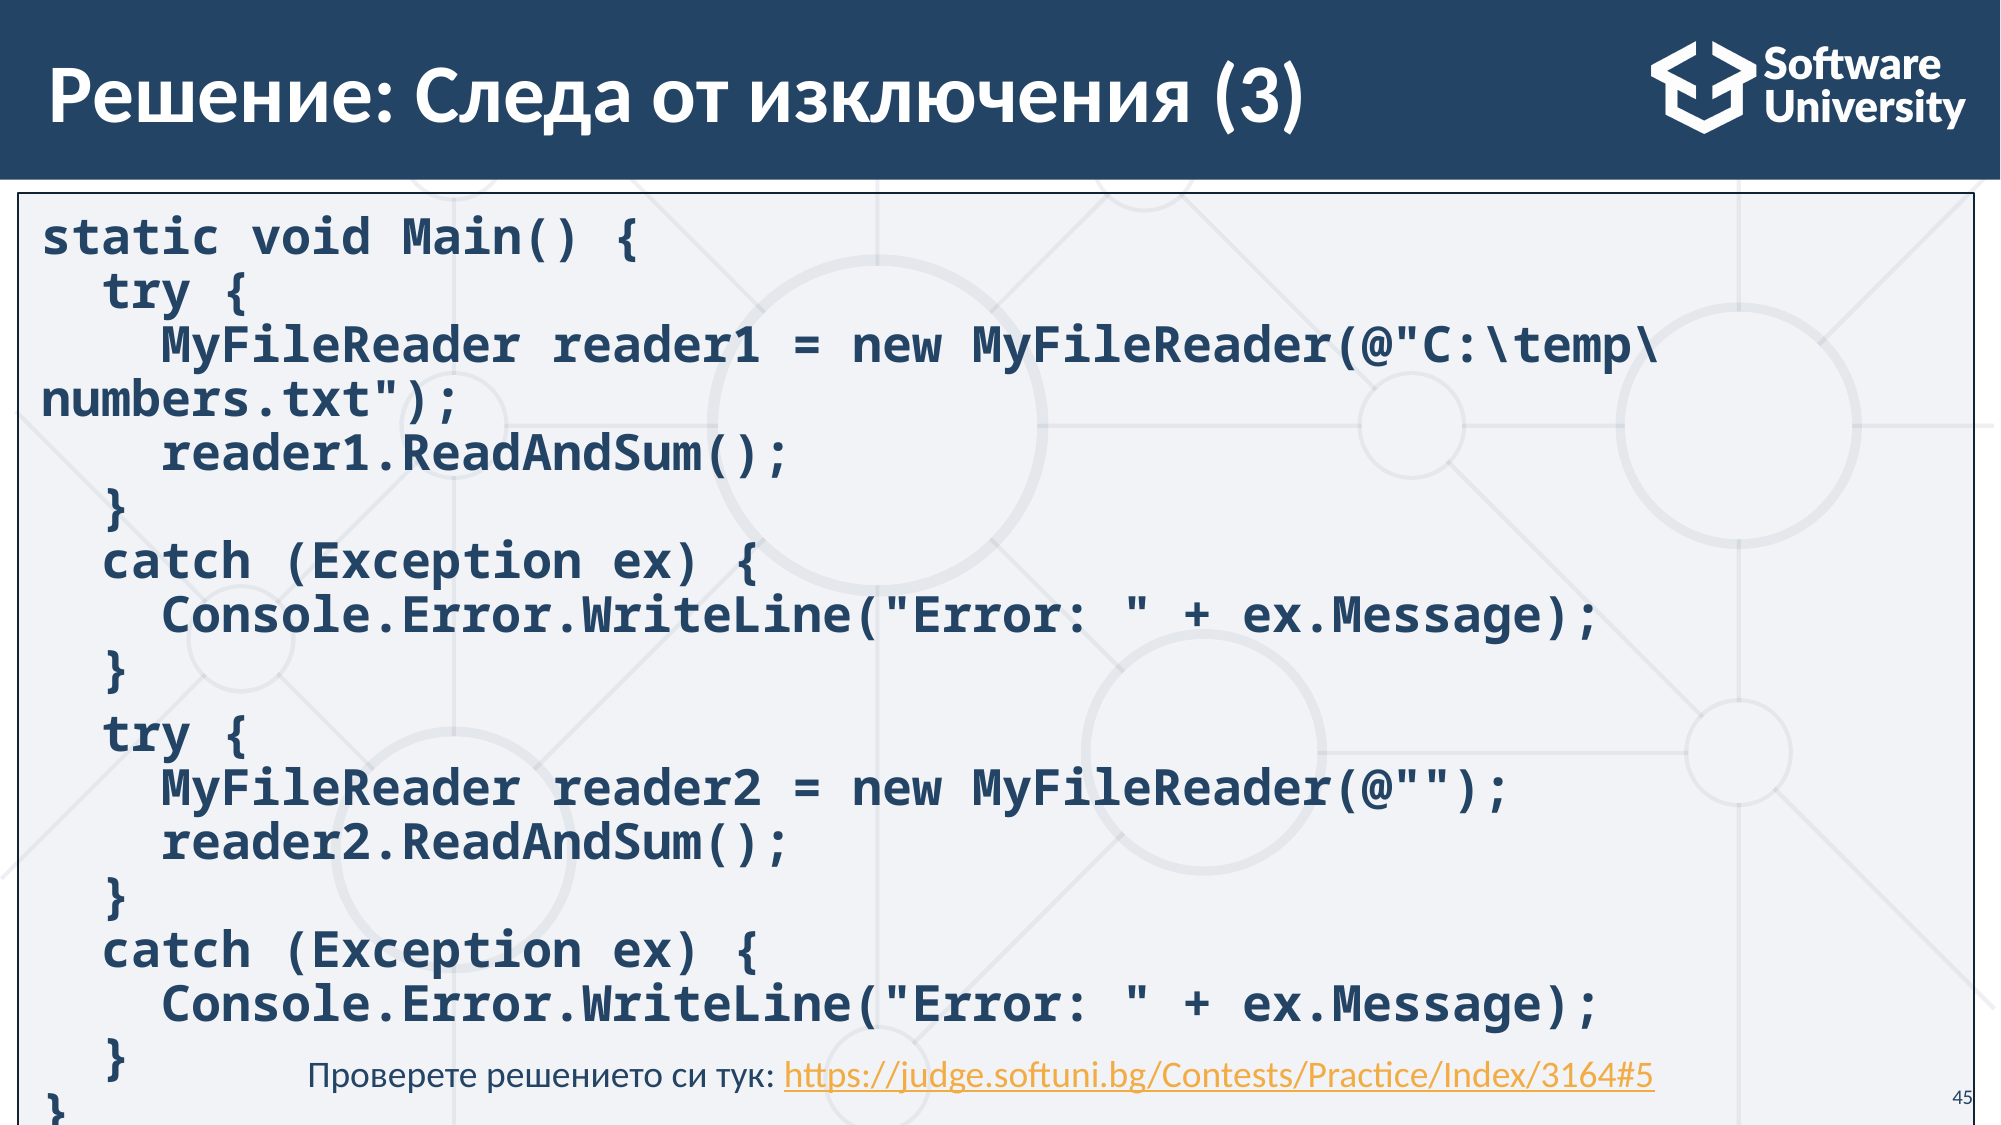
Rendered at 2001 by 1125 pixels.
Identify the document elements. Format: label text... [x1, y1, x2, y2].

text_box Проверете решението си тук: https://judge.softuni.bg/Contests/Practice/Index/3164#5 [112, 1042, 1850, 1102]
slide_number 45 [1927, 1067, 1989, 1117]
title Решение: Следа от изключения (3) [31, 16, 1625, 162]
text_box static void Main() { try { MyFileReader reader1 = new MyFileReader(@"C:\temp\numbers.txt"); reader1.ReadAndSum(); } catch (Exception ex) { Console.Error.WriteLine("Error: " + ex.Message); } try { MyFileReader reader2 = new MyFileReader(@""); reader2.ReadAndSum(); } catch (Exception ex) { Console.Error.WriteLine("Error: " + ex.Message); } } [18, 193, 1975, 1125]
picture [1651, 41, 1966, 134]
